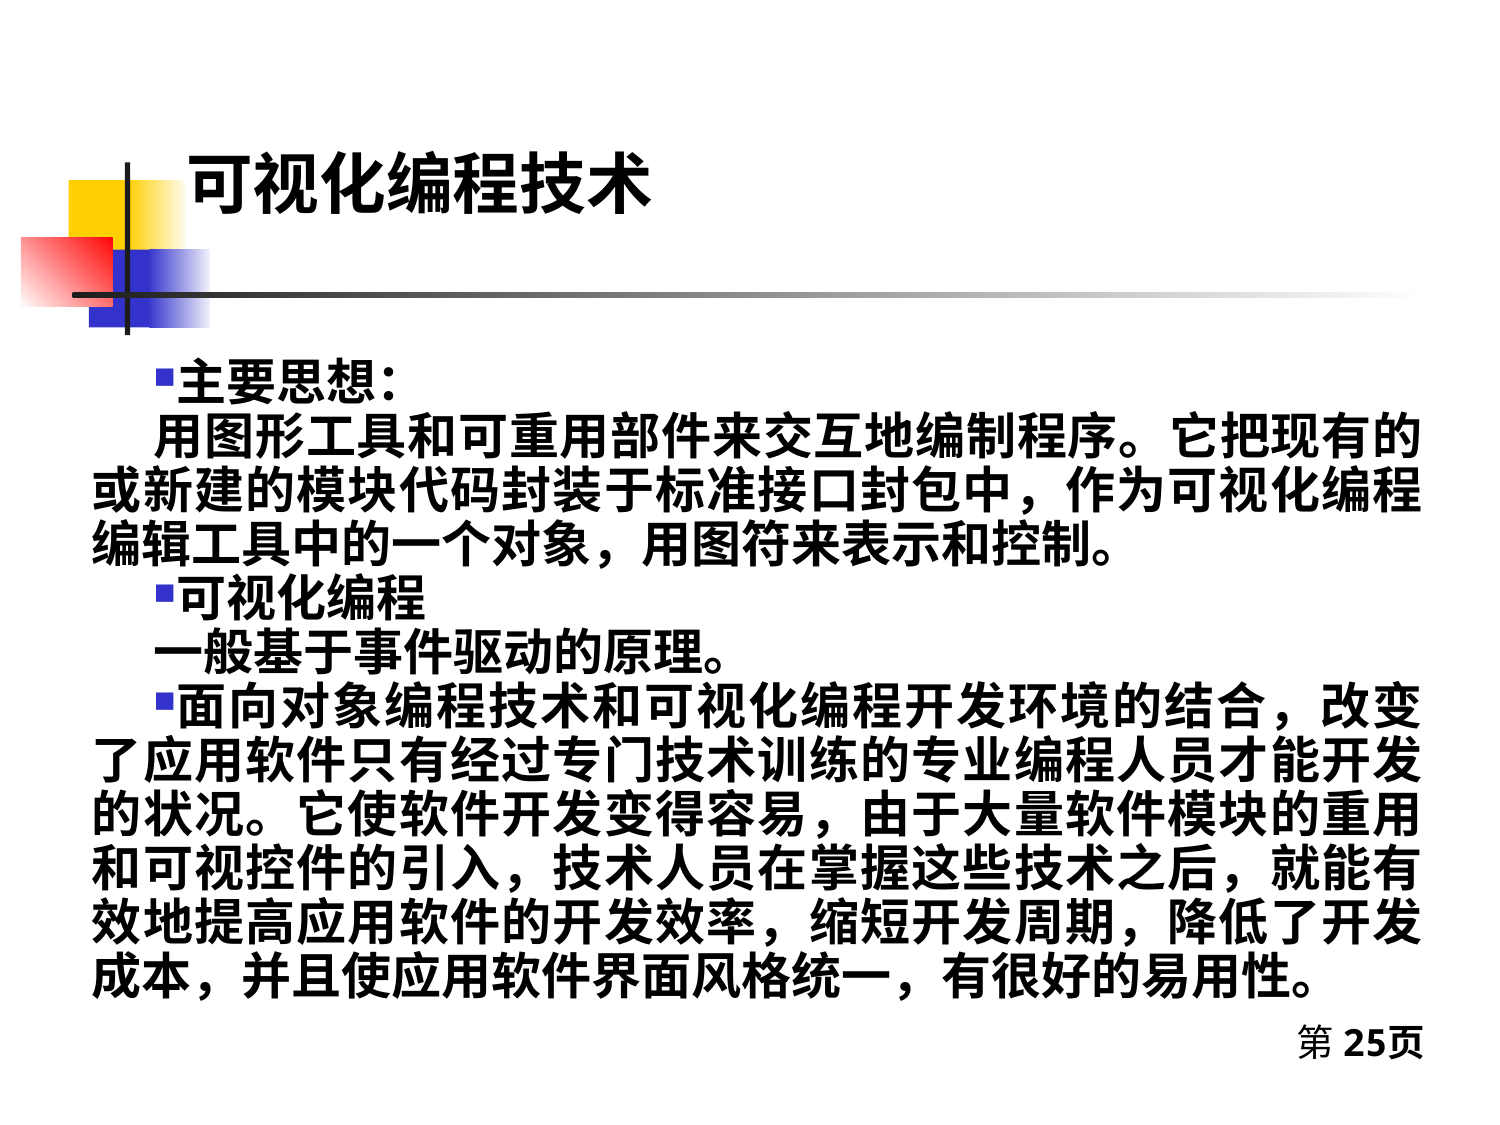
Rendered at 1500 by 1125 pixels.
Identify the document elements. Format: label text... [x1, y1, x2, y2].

list 主要思想： 用图形工具和可重用部件来交互地编制程序。它把现有的或新建的模块代码封装于标准接口封包中，作为可视化编程编辑工具中的一个对象，用图符来表示和控制。 可视化编程 一般基于事件驱动的原理。 面向对象编程技术和可视化编程开发环境的结合，改变了应用软件只有经过专门技术训练的专业编程人员才能开发的状况。它使软件开发变得容易，由于大量软件模块的重用和可视控件的引入，技术人员在掌握这些技术之后，就能有效地提高应用软件的开发效率，缩短开发周期，降低了开发成本，并且使应用软件界面风格统一，有很好的易用性。 [76, 349, 1438, 1038]
title 可视化编程技术 [170, 125, 1376, 238]
